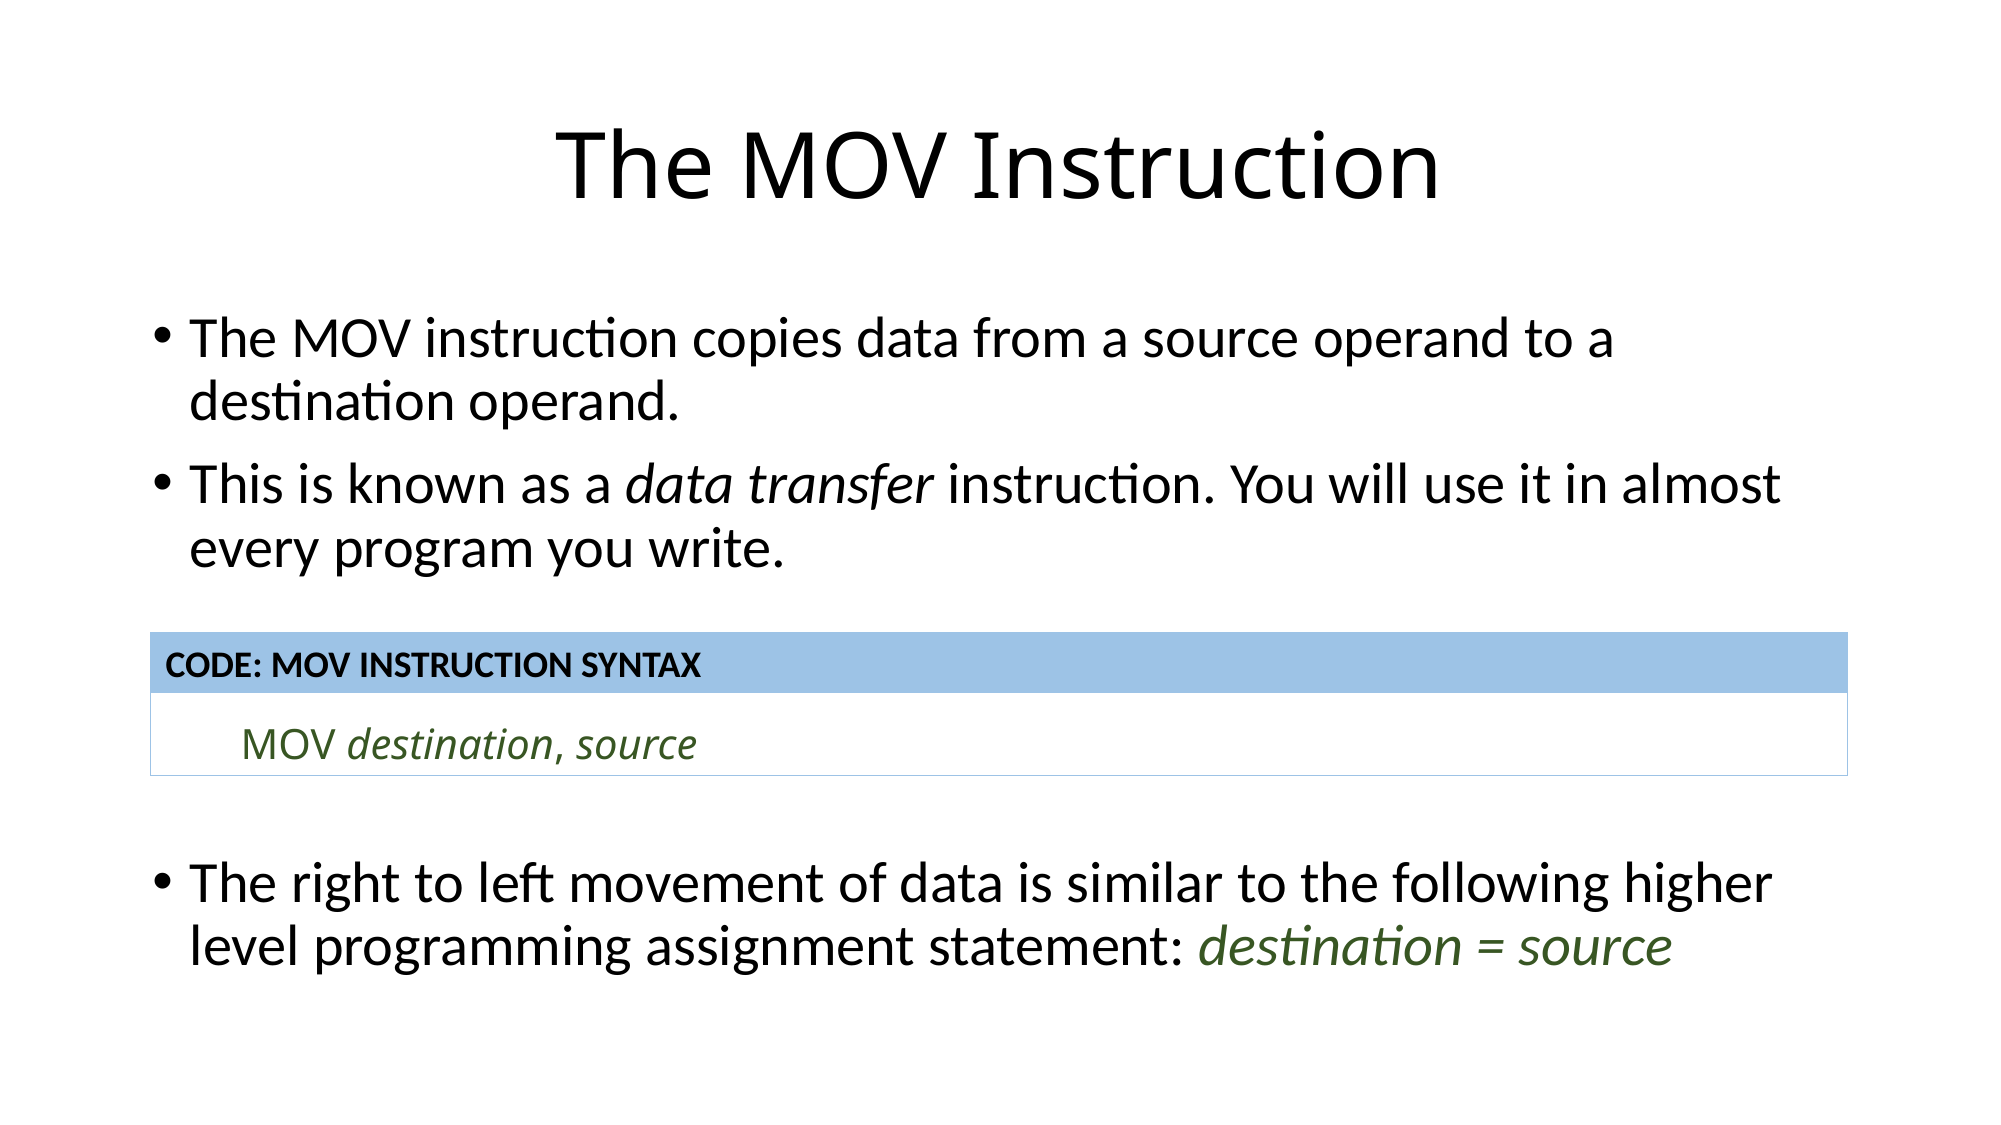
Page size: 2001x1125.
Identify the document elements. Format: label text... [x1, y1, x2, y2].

text_box MOV destination, source [150, 692, 1848, 776]
text_box CODE: MOV INSTRUCTION SYNTAX [150, 632, 1848, 692]
list The MOV instruction copies data from a source operand to a destination operand. This is known as a data transfer instruction. You will use it in almost every program you write. The right to left movement of data is similar to the following higher level programming assignment statement: destination = source [137, 299, 1863, 1014]
title The MOV Instruction [137, 59, 1863, 278]
